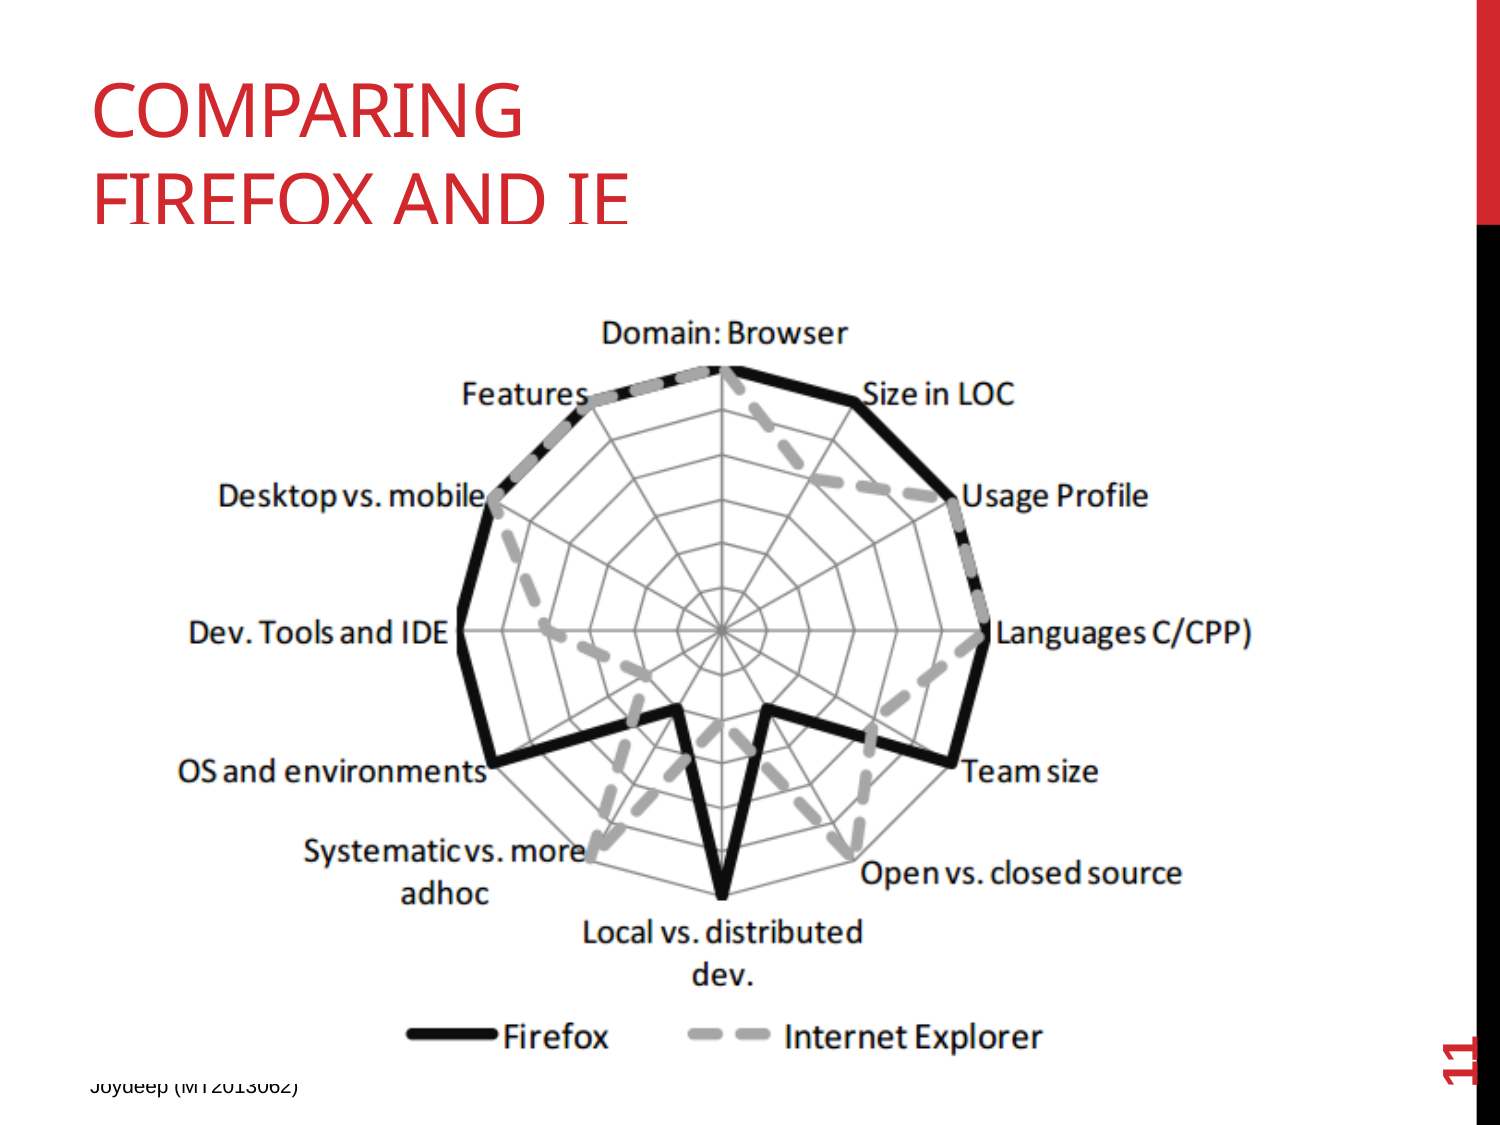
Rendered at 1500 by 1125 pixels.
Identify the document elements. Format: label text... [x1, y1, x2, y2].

footer Joydeep (MT2013062) [75, 1087, 638, 1112]
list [74, 224, 1376, 1085]
slide_number 11 [1427, 887, 1488, 1104]
title Comparing firefox and IE [75, 25, 1025, 222]
